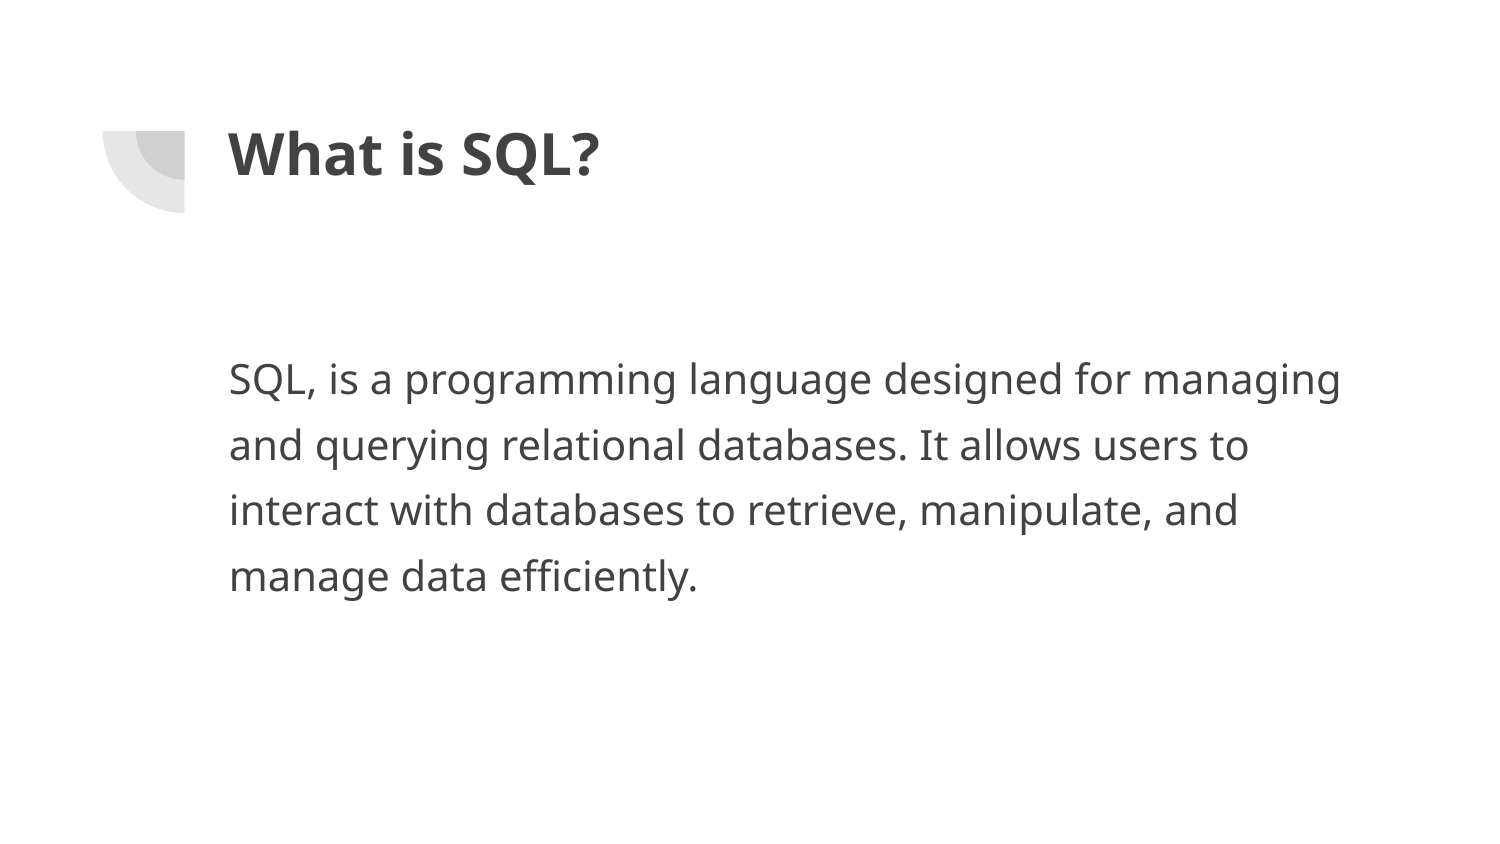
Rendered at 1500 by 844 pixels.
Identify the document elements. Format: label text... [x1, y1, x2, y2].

title What is SQL? [213, 98, 1368, 263]
list SQL, is a programming language designed for managing and querying relational databases. It allows users to interact with databases to retrieve, manipulate, and manage data efficiently. [213, 326, 1368, 744]
